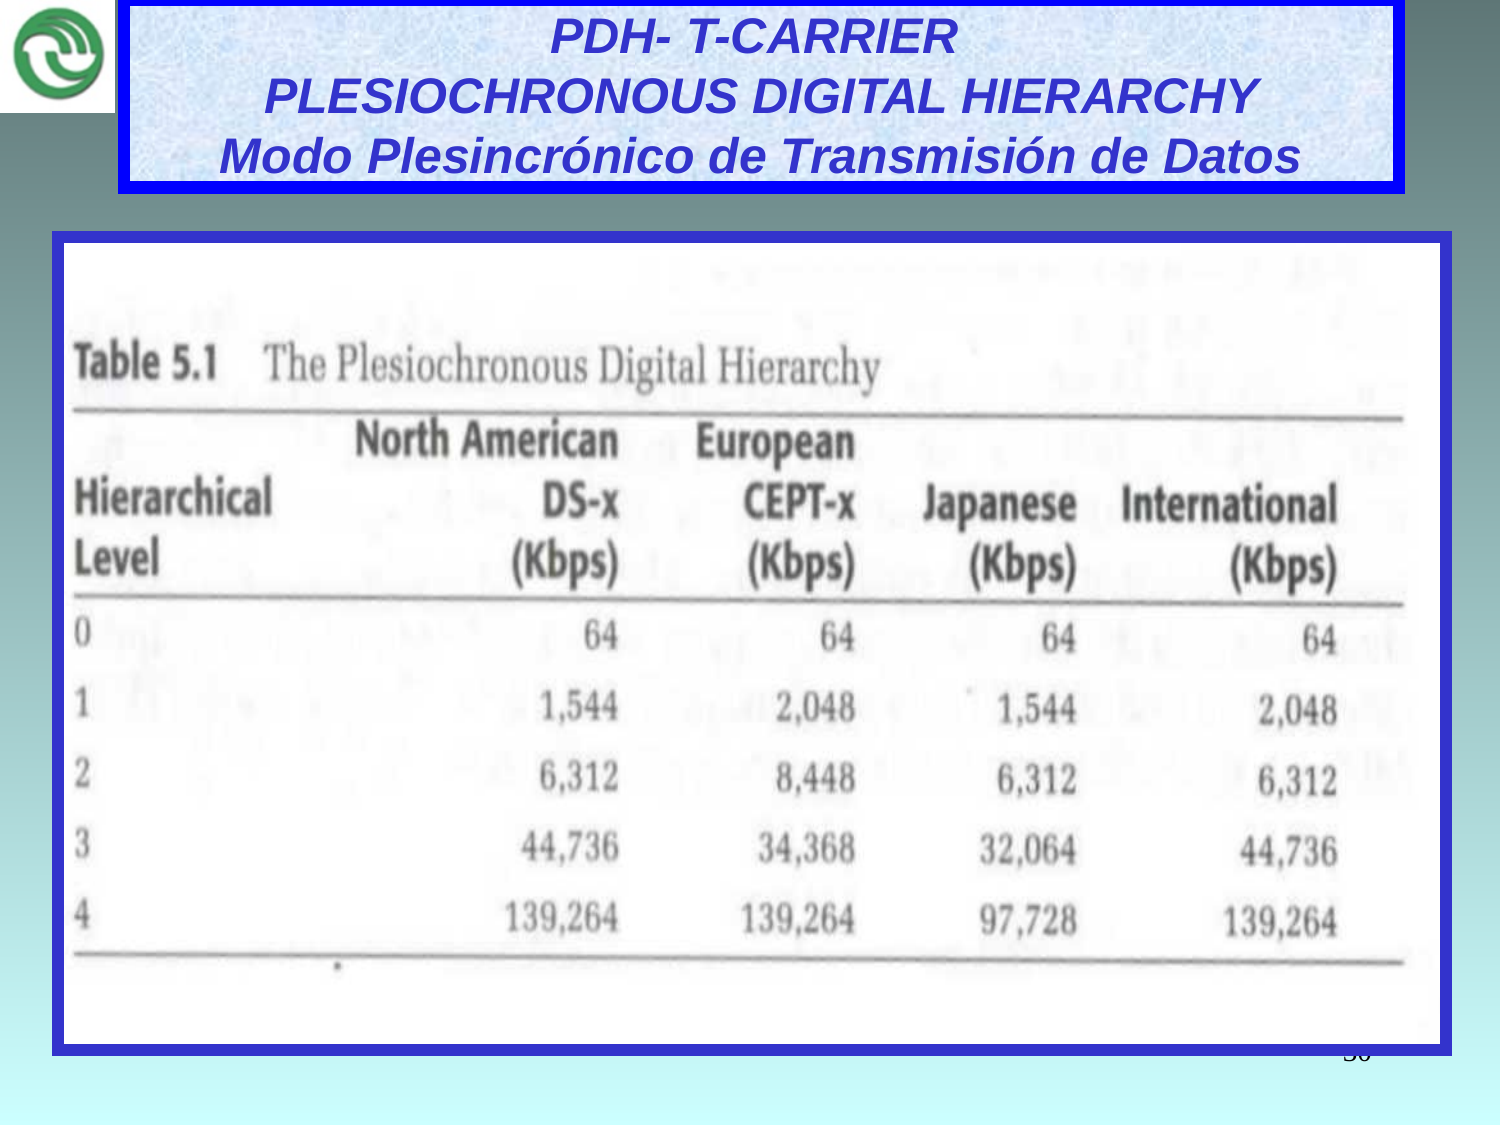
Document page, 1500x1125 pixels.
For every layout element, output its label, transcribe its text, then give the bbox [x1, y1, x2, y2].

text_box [64, 243, 1441, 1044]
title PDH- T-CARRIER PLESIOCHRONOUS DIGITAL HIERARCHY Modo Plesincrónico de Transmisión de Datos [123, 0, 1400, 188]
slide_number 30 [1074, 1056, 1388, 1101]
picture [0, 0, 115, 113]
